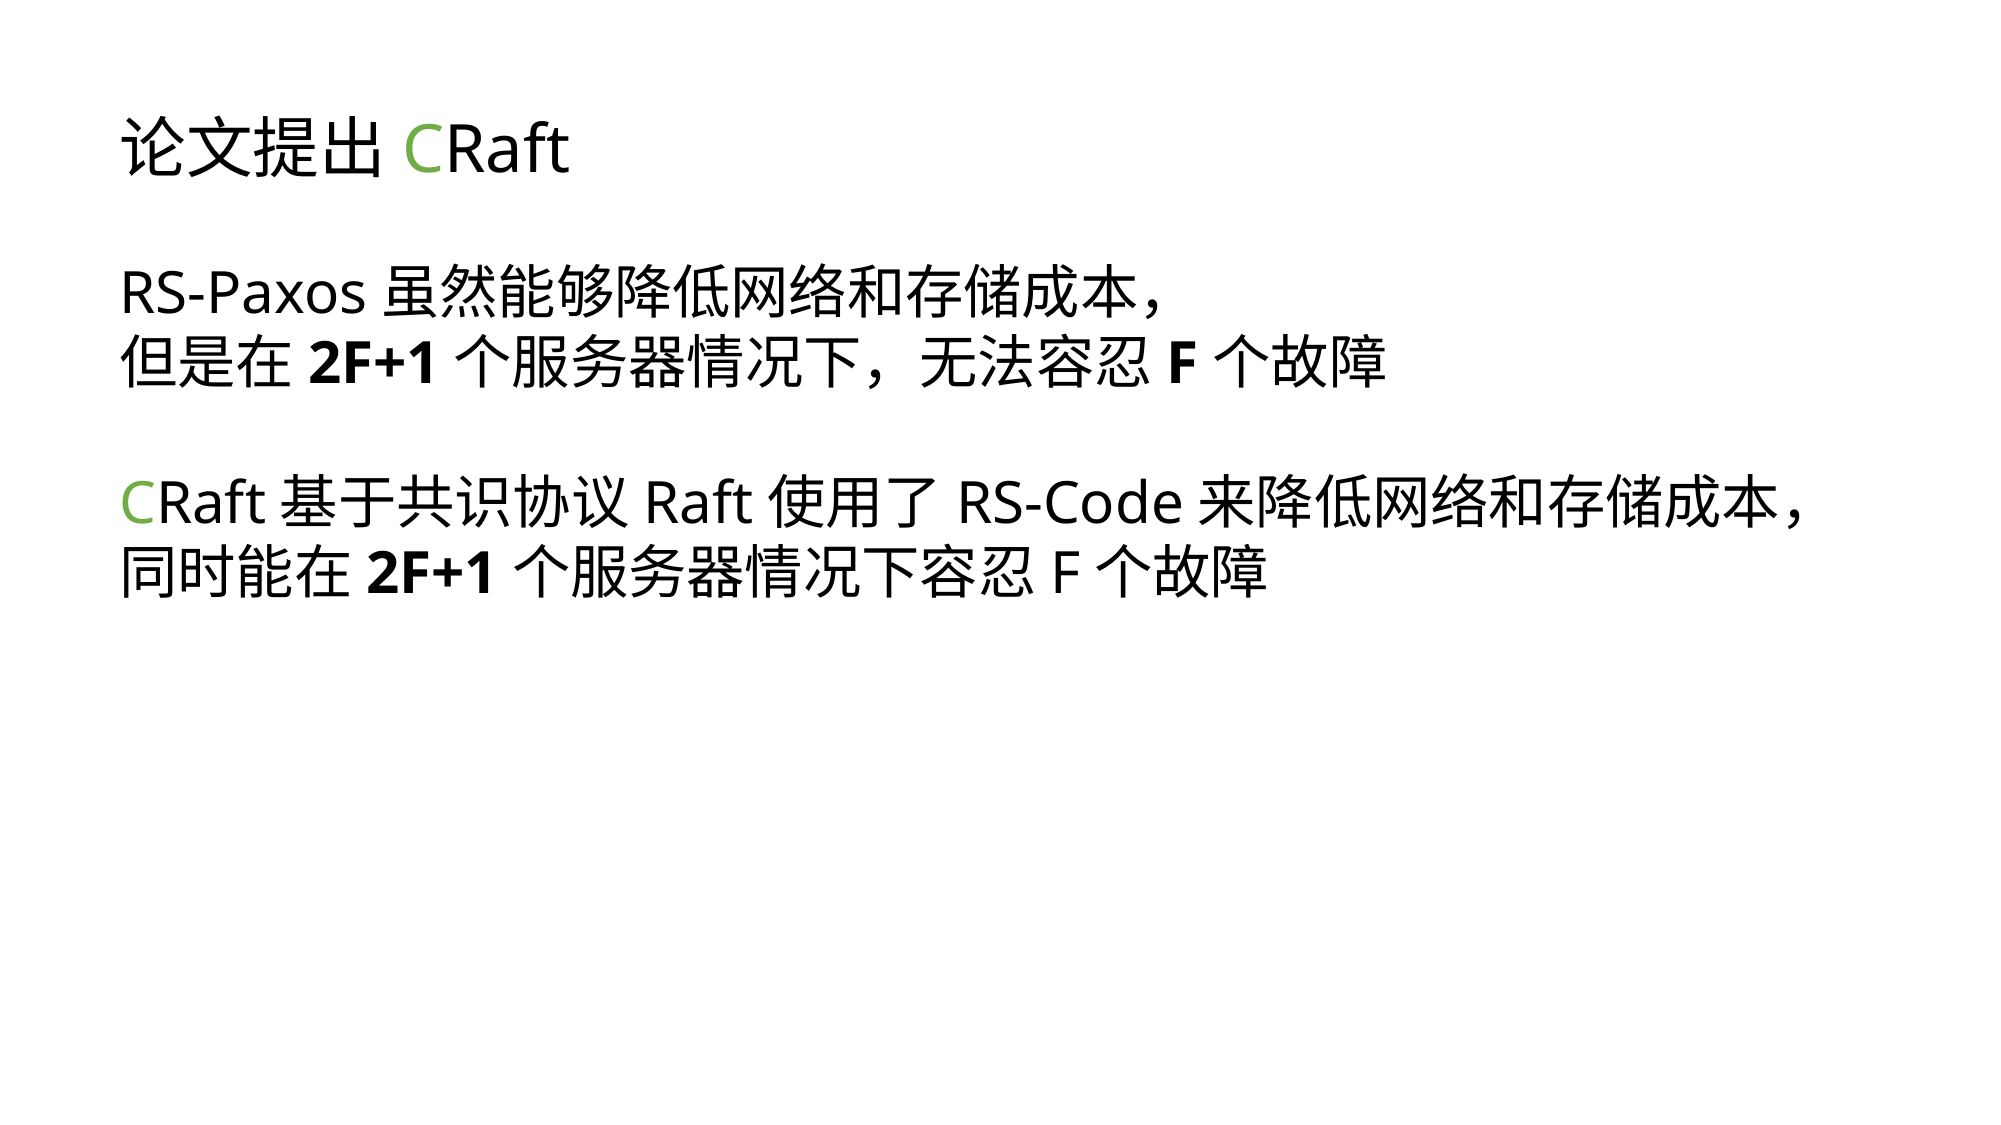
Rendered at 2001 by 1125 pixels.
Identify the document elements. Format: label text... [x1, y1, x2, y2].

text_box 论文提出CRaft RS-Paxos虽然能够降低网络和存储成本， 但是在2F+1个服务器情况下，无法容忍F个故障 CRaft基于共识协议Raft使用了RS-Code来降低网络和存储成本， 同时能在2F+1个服务器情况下容忍F个故障 [104, 97, 1969, 1106]
